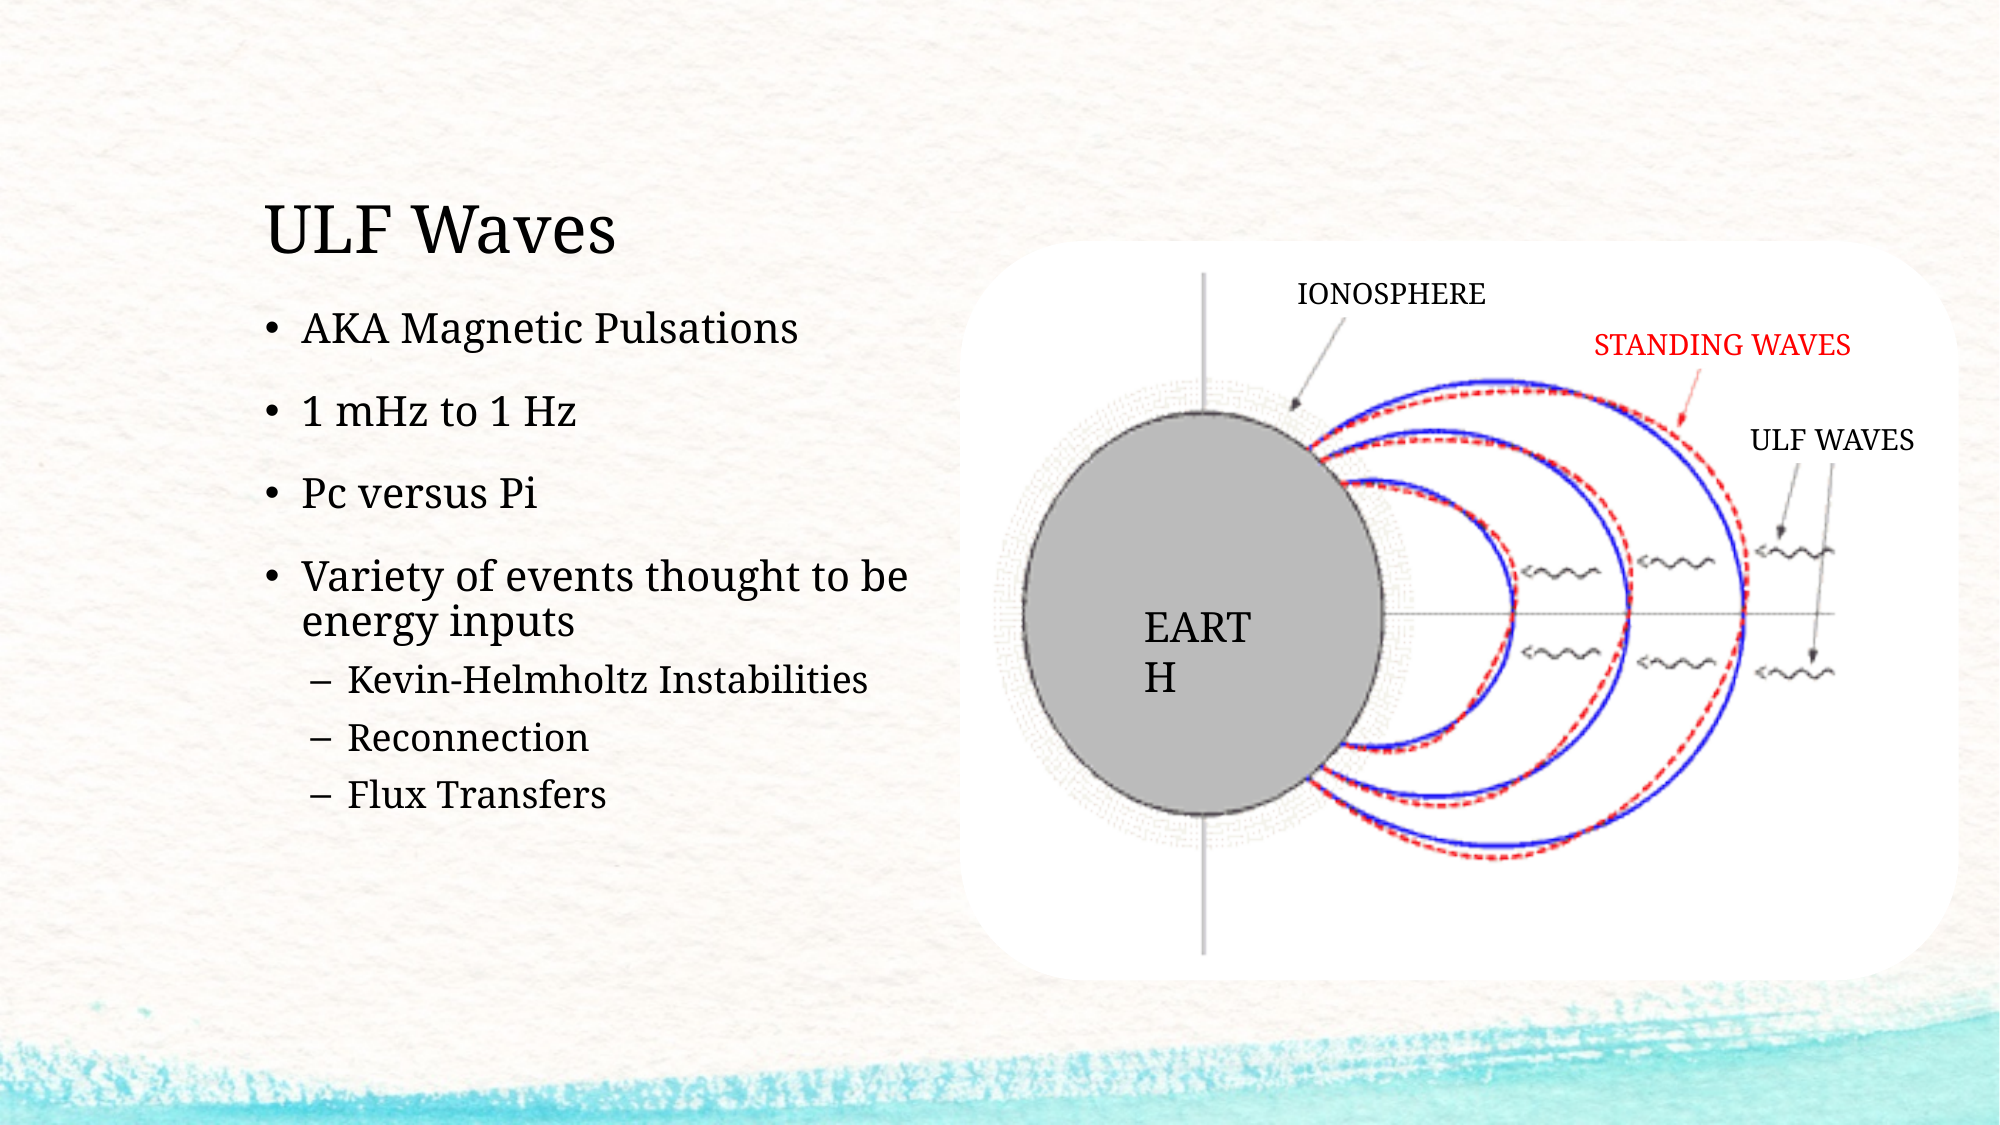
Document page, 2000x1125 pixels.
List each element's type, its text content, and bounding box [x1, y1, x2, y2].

picture [0, 0, 2000, 1125]
list AKA Magnetic Pulsations 1 mHz to 1 Hz Pc versus Pi Variety of events thought to be energy inputs Kevin-Helmholtz Instabilities Reconnection Flux Transfers [249, 299, 973, 988]
title ULF Waves [249, 87, 1825, 275]
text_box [960, 241, 1958, 980]
